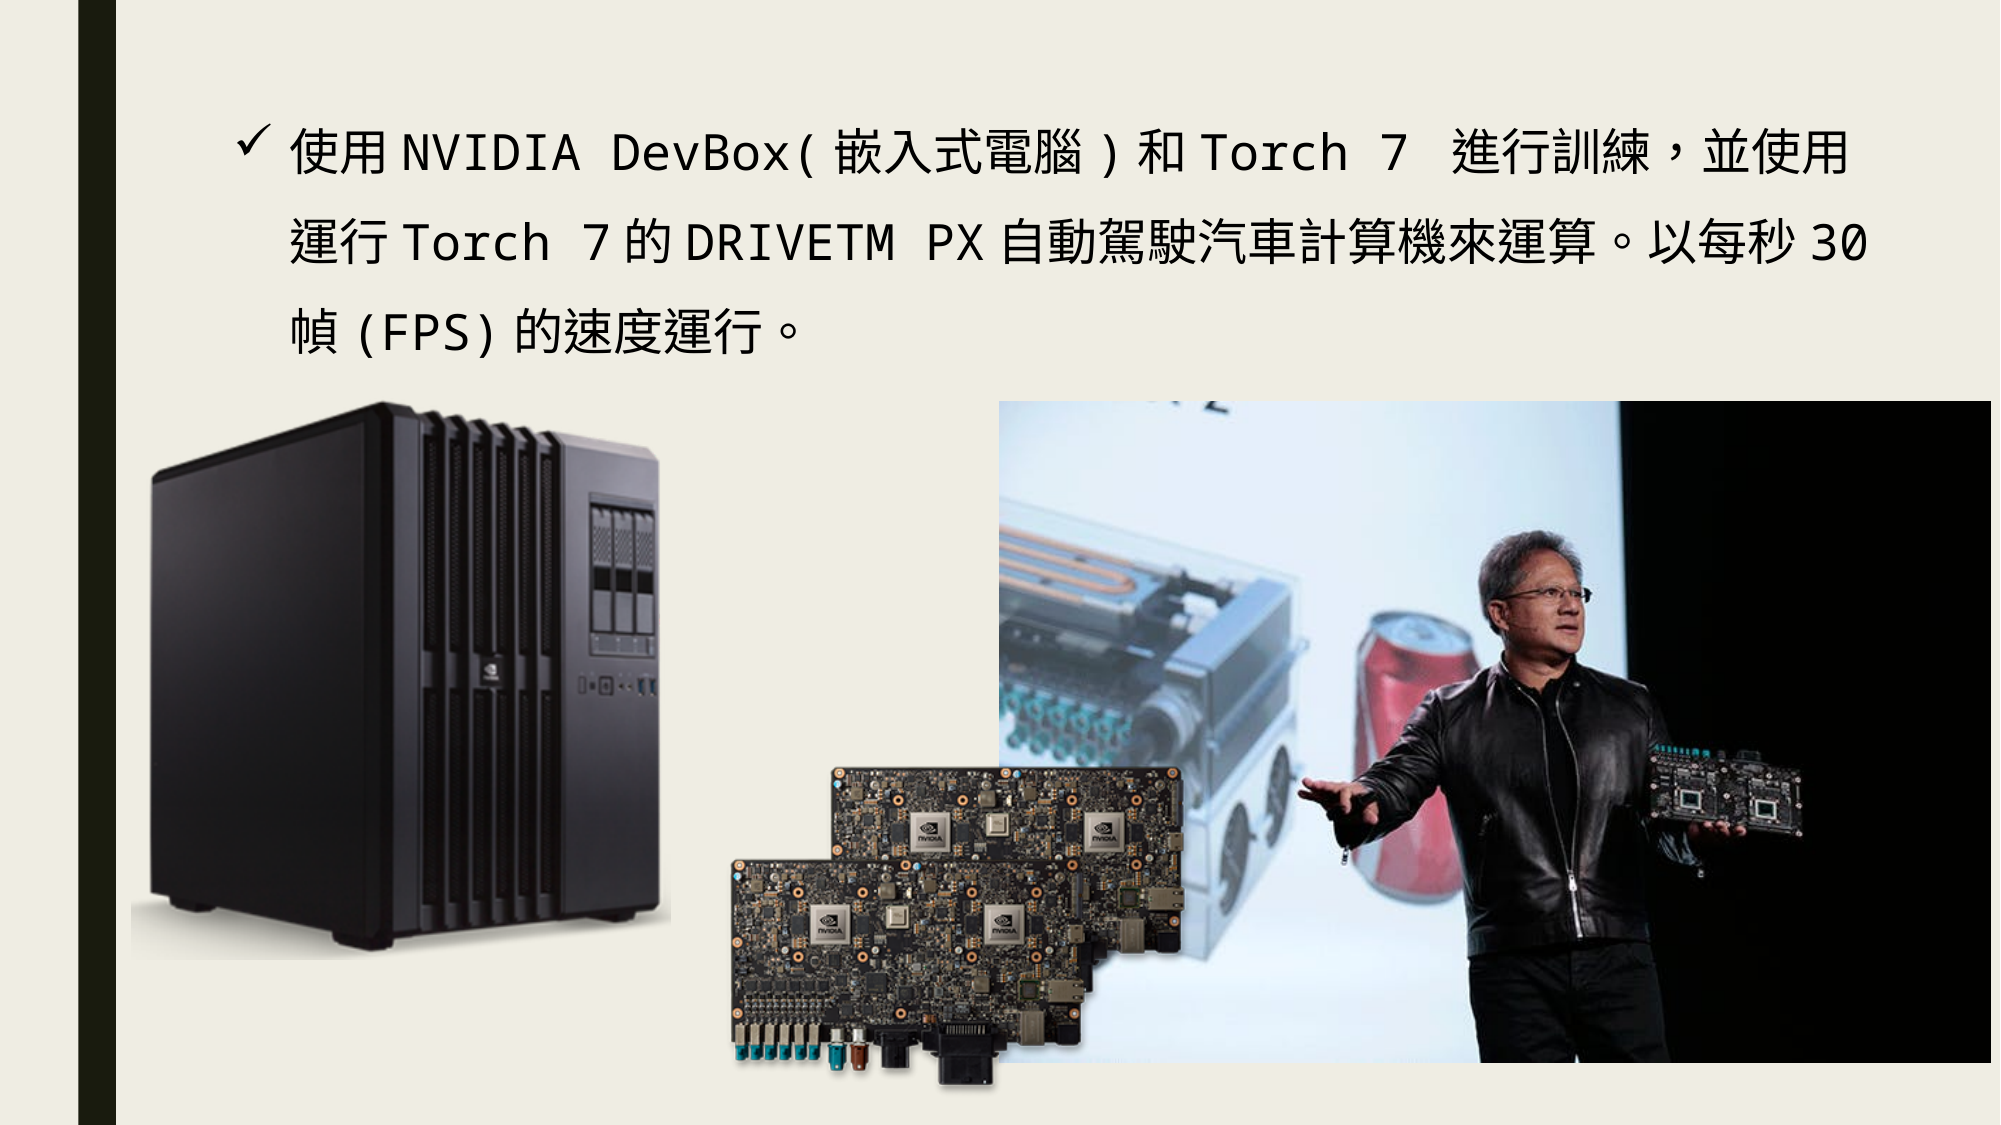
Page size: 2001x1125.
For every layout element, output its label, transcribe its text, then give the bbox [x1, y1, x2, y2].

picture [725, 401, 1991, 1098]
picture [131, 380, 671, 960]
text_box 使用NVIDIA DevBox(嵌入式電腦)和Torch 7 進行訓練，並使用運行Torch 7的DRIVETM PX自動駕駛汽車計算機來運算。以每秒30幀(FPS)的速度運行。 [218, 83, 1894, 368]
